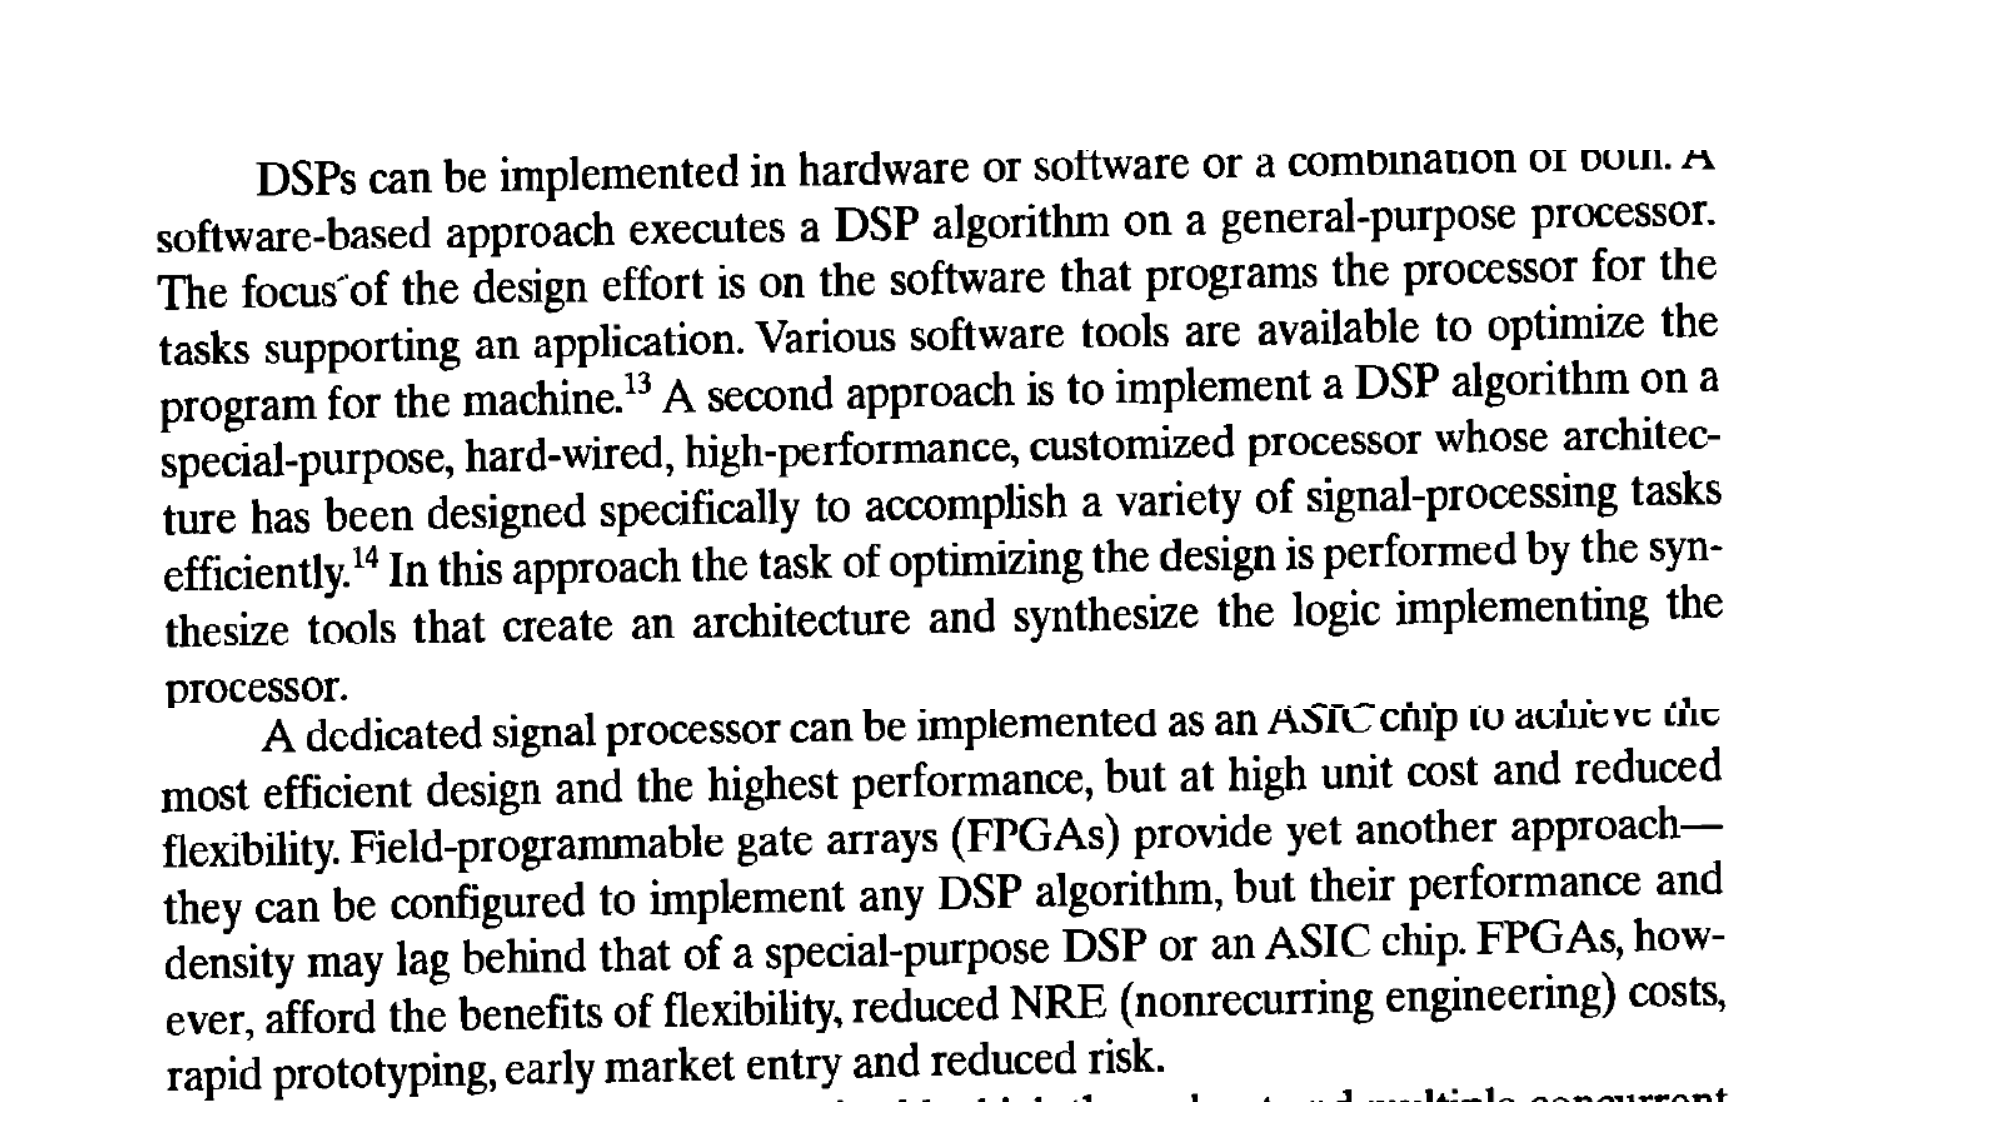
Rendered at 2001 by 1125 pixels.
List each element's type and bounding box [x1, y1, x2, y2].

picture [137, 709, 1782, 1102]
picture [137, 150, 1794, 708]
